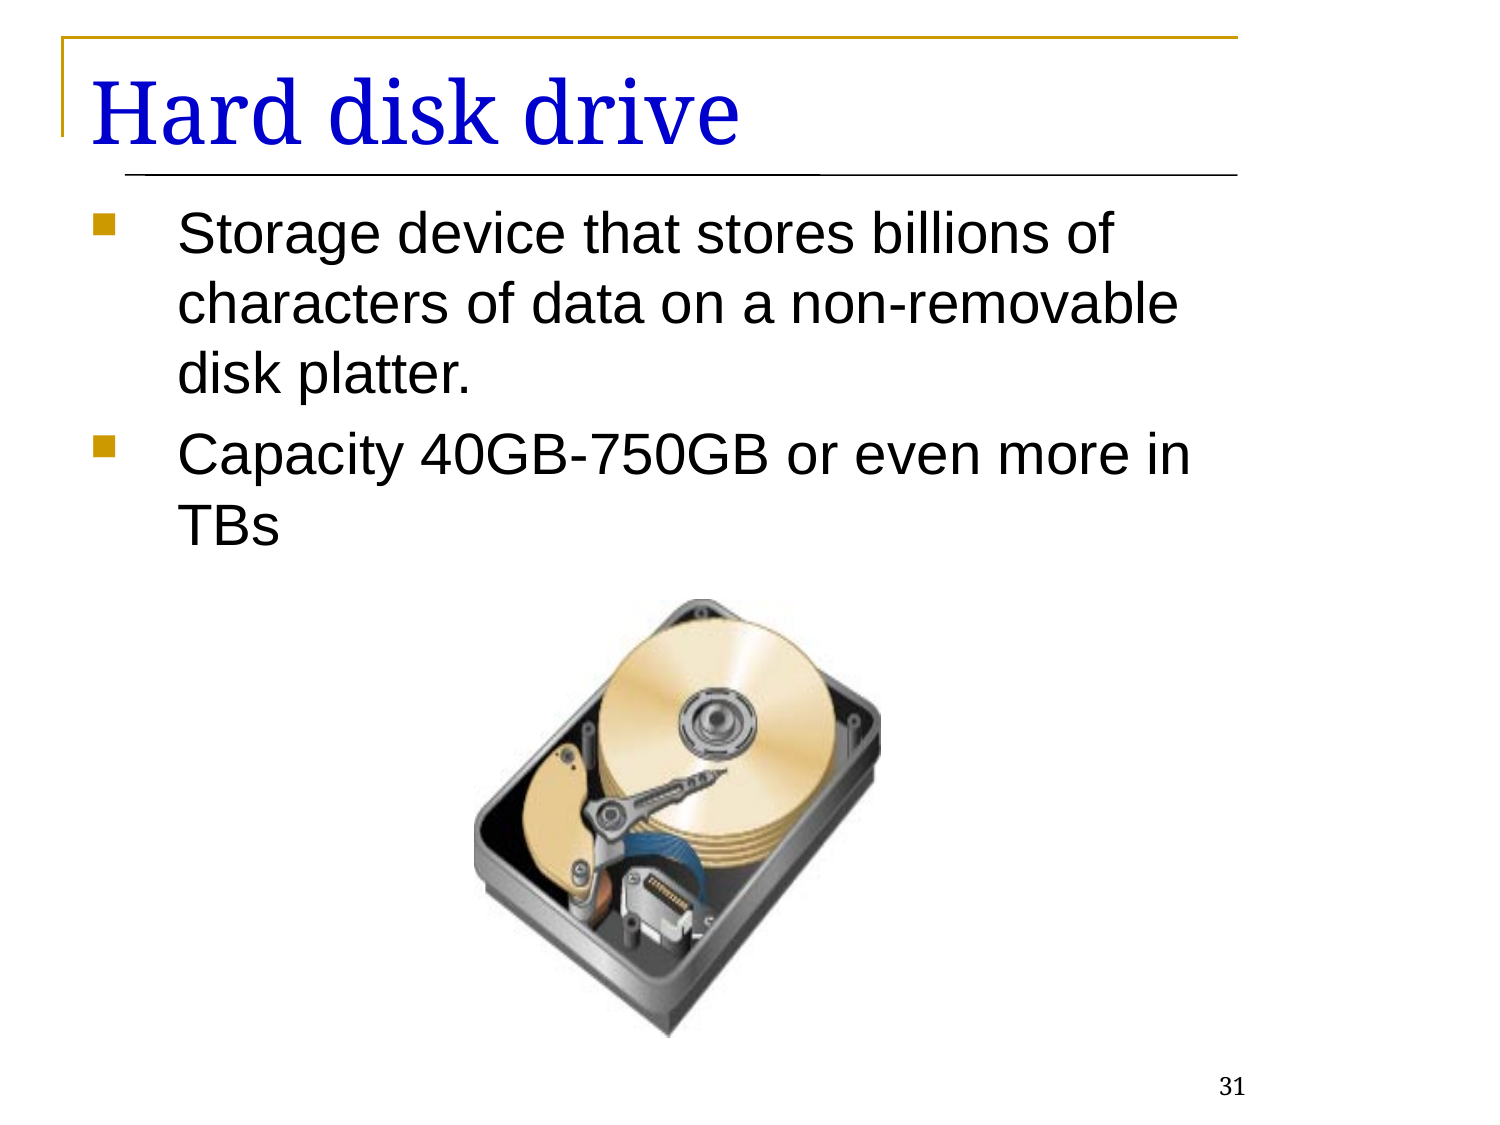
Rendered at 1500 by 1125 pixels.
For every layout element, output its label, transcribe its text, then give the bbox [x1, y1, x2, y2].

title Hard disk drive [74, 49, 1201, 188]
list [474, 599, 881, 1038]
list Storage device that stores billions of characters of data on a non-removable disk platter. Capacity 40GB-750GB or even more in TBs [74, 187, 1263, 613]
slide_number 31 [912, 1050, 1262, 1113]
